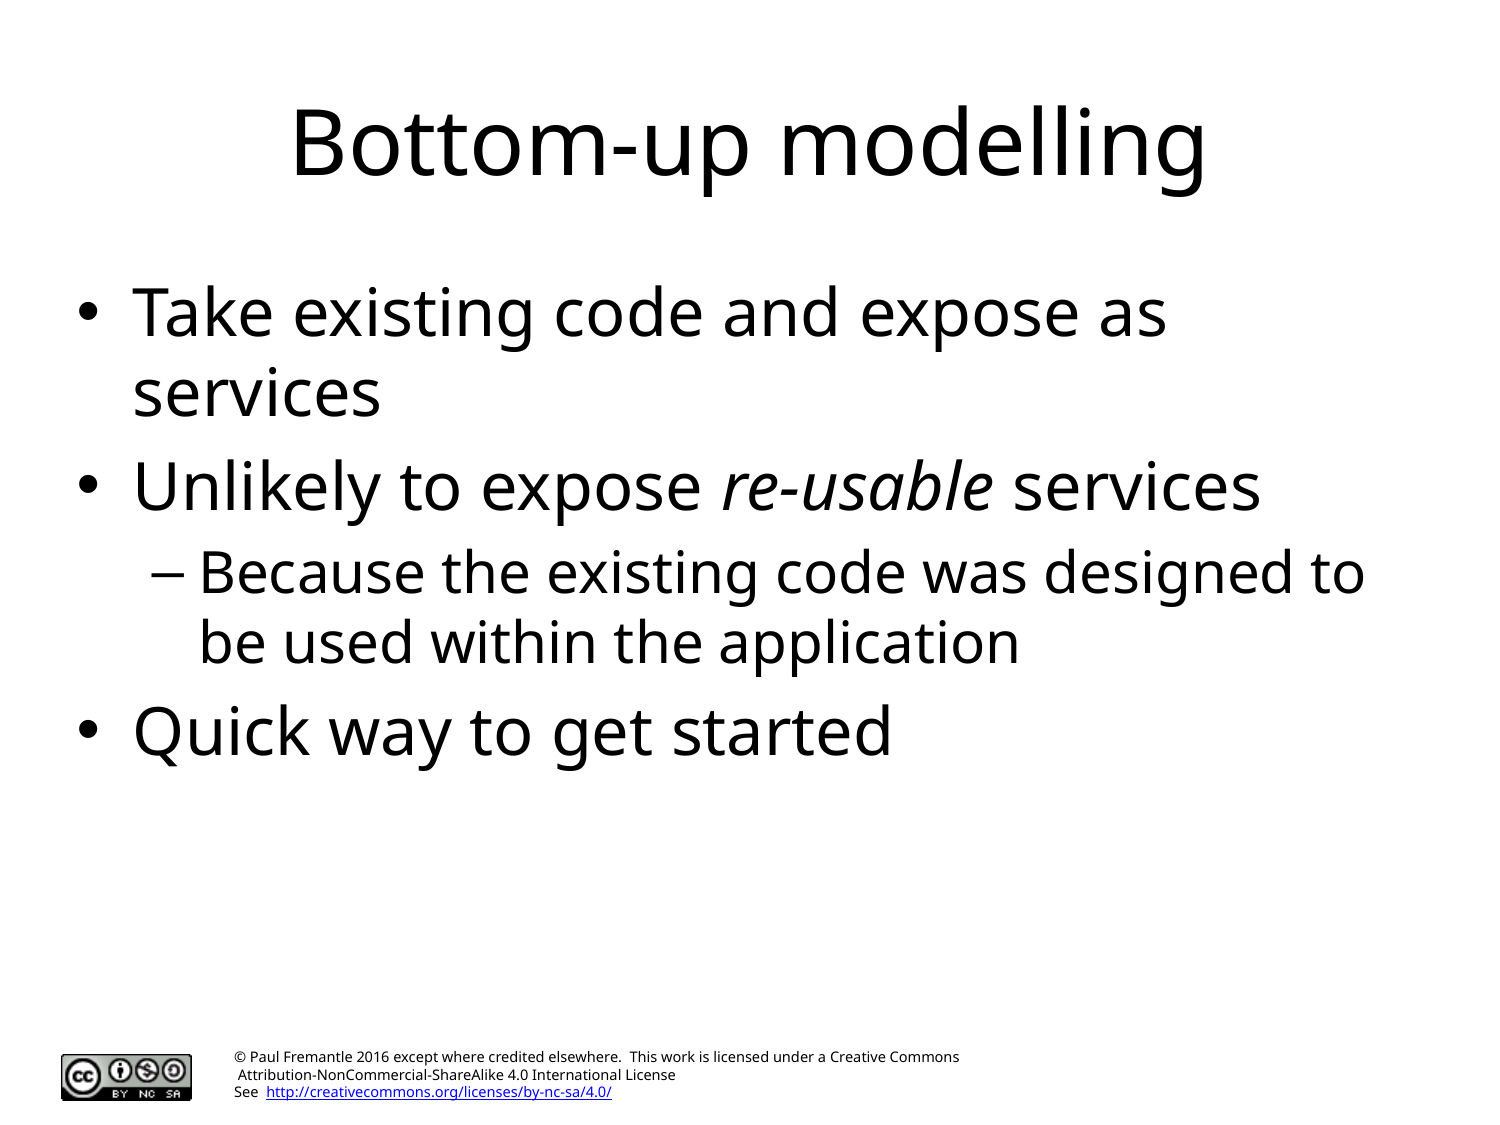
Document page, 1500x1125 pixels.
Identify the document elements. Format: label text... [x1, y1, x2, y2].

title Bottom-up modelling [75, 45, 1425, 233]
list Take existing code and expose as services Unlikely to expose re-usable services Because the existing code was designed to be used within the application Quick way to get started [61, 262, 1412, 1005]
picture [61, 1054, 192, 1101]
